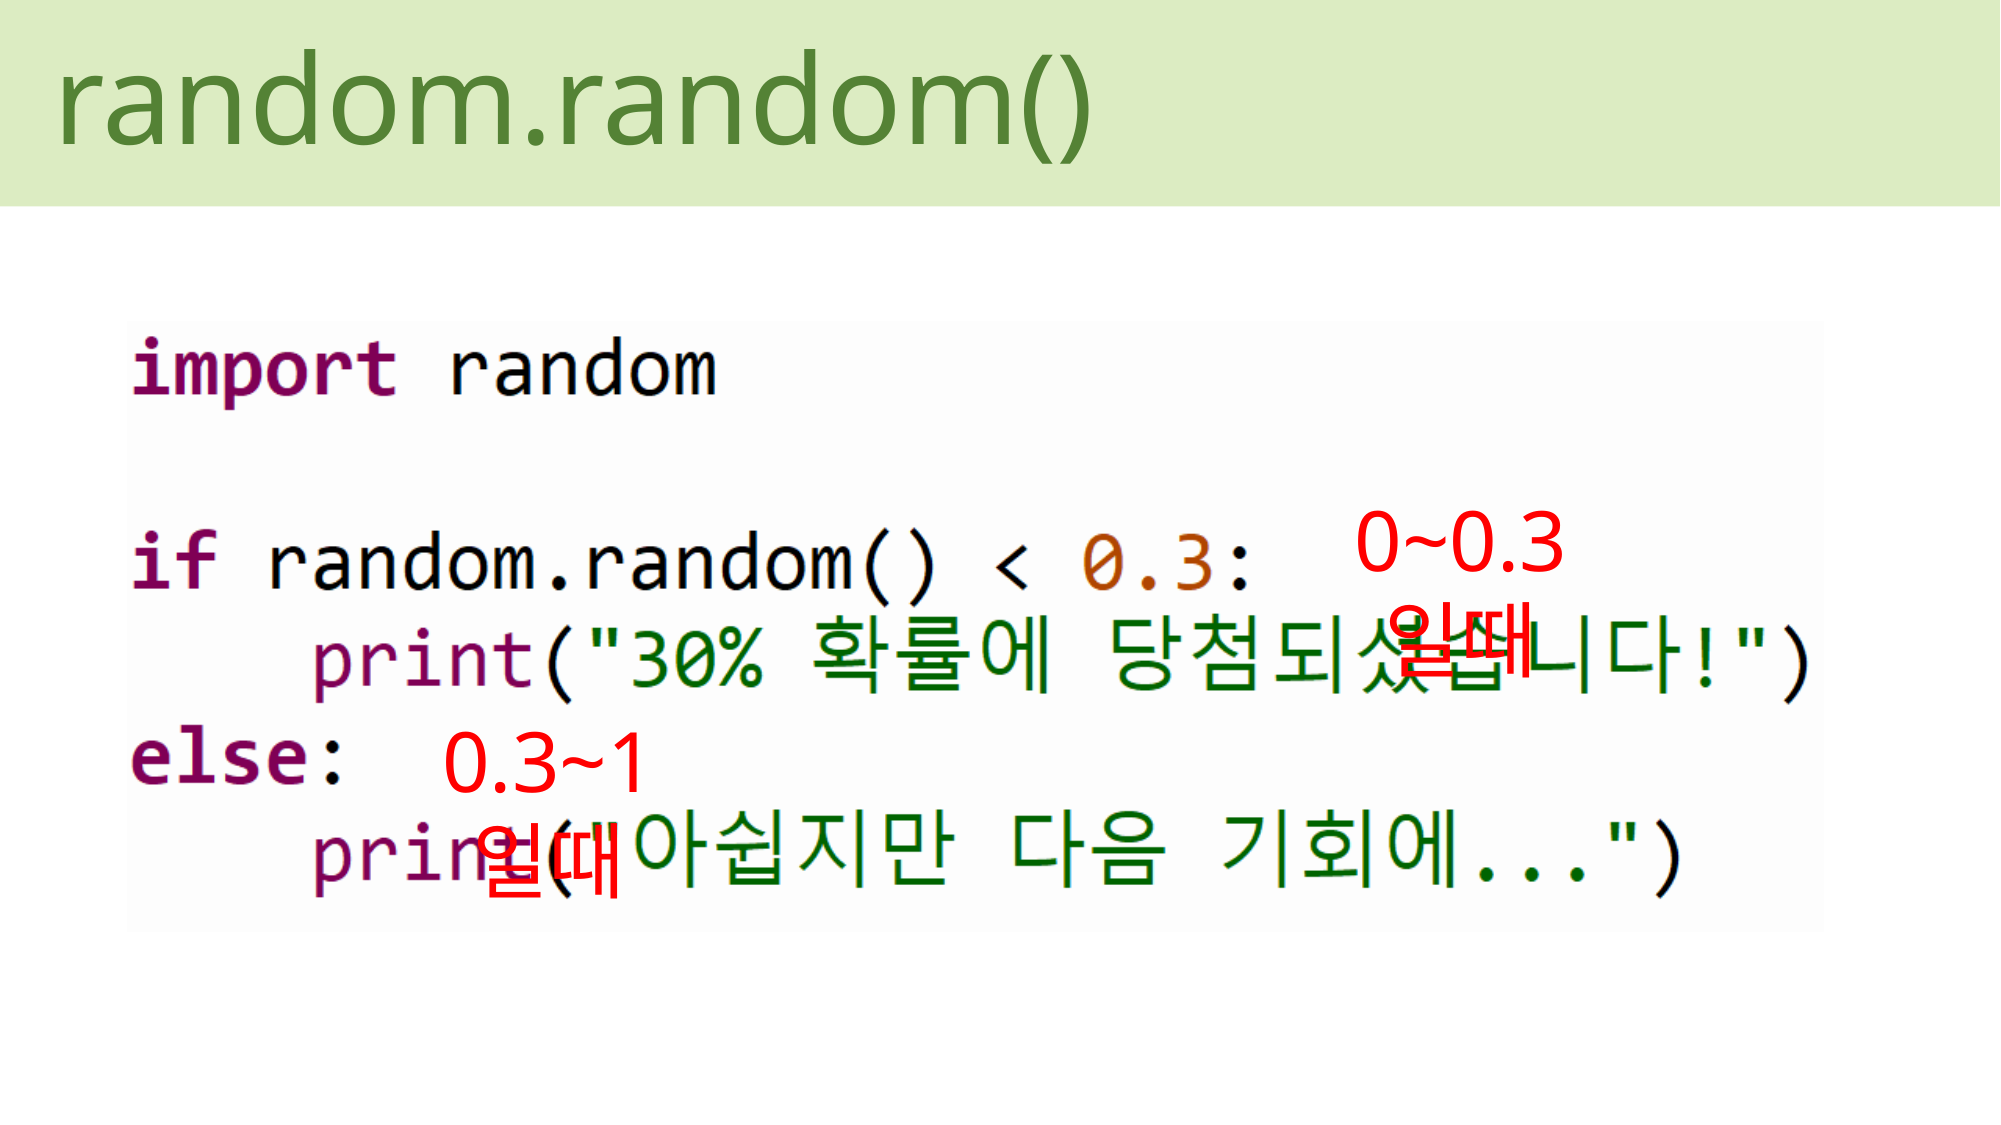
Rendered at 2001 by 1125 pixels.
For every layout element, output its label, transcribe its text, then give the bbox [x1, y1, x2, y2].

text_box [0, 0, 2000, 207]
text_box random.random() [38, 12, 1861, 178]
picture [127, 321, 1824, 932]
